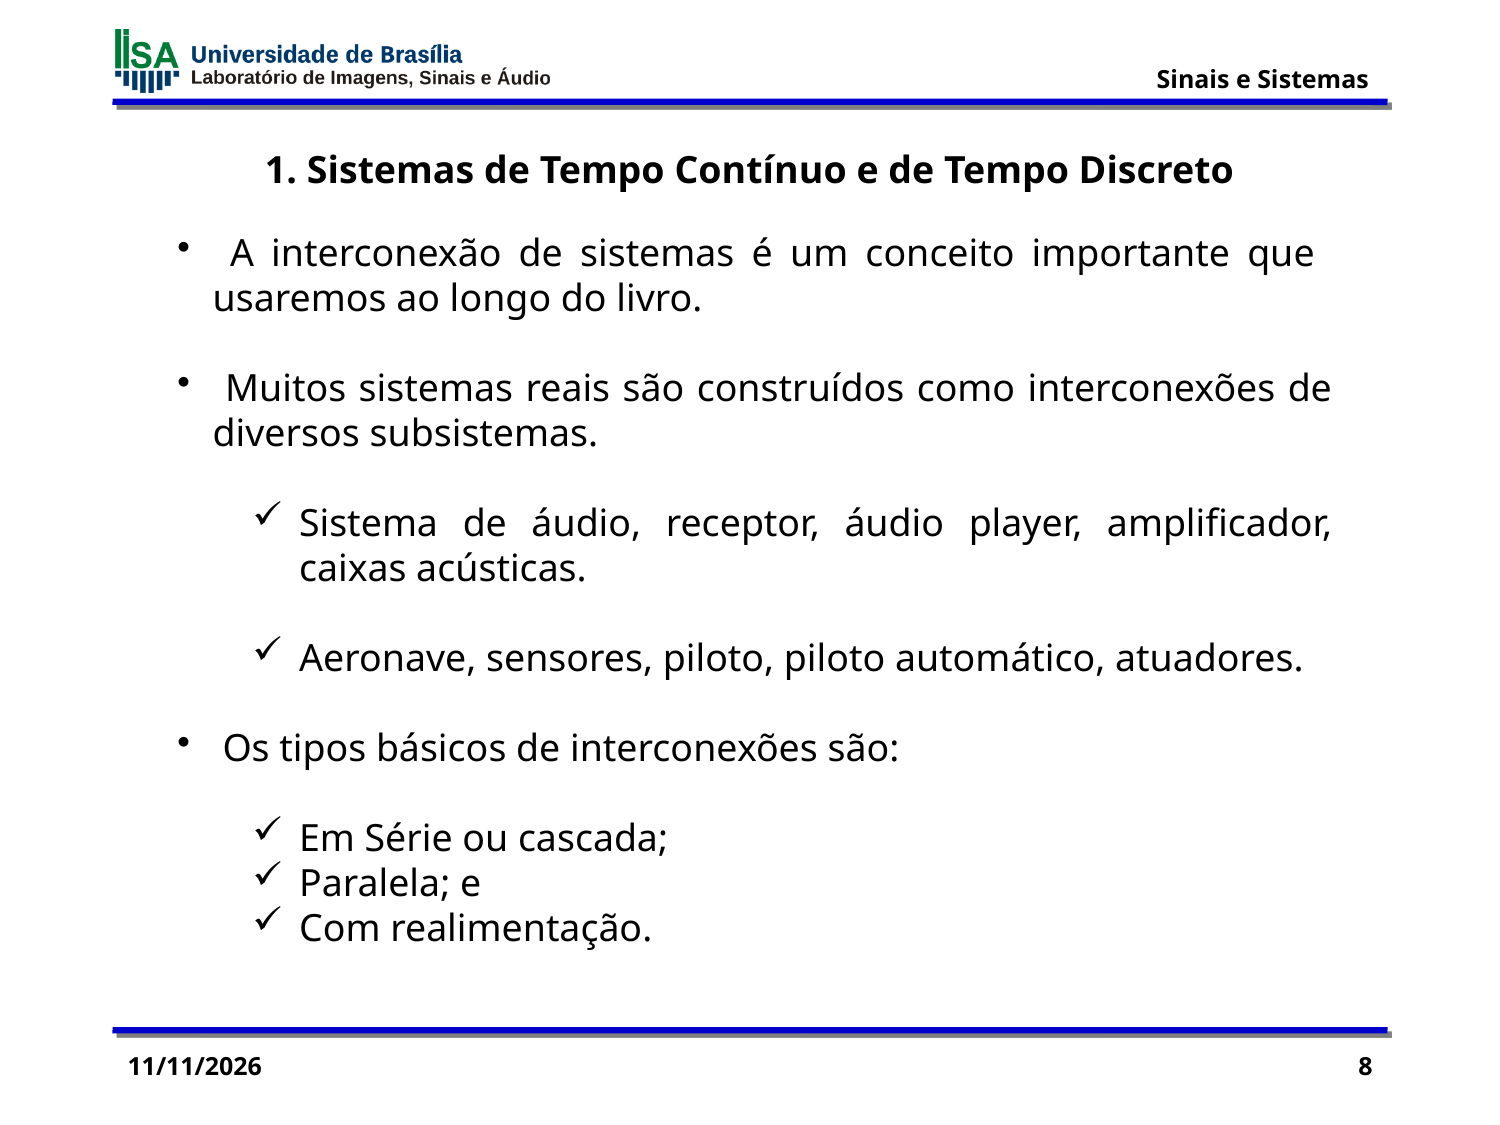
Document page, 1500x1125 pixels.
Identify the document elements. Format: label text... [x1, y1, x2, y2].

picture [115, 29, 550, 93]
text_box A interconexão de sistemas é um conceito importante que usaremos ao longo do livro. Muitos sistemas reais são construídos como interconexões de diversos subsistemas. Sistema de áudio, receptor, áudio player, amplificador, caixas acústicas. Aeronave, sensores, piloto, piloto automático, atuadores. Os tipos básicos de interconexões são: Em Série ou cascada; Paralela; e Com realimentação. [162, 221, 1348, 956]
text_box 1. Sistemas de Tempo Contínuo e de Tempo Discreto [112, 138, 1388, 198]
slide_number 8 [1074, 1042, 1388, 1118]
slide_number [112, 1042, 426, 1118]
